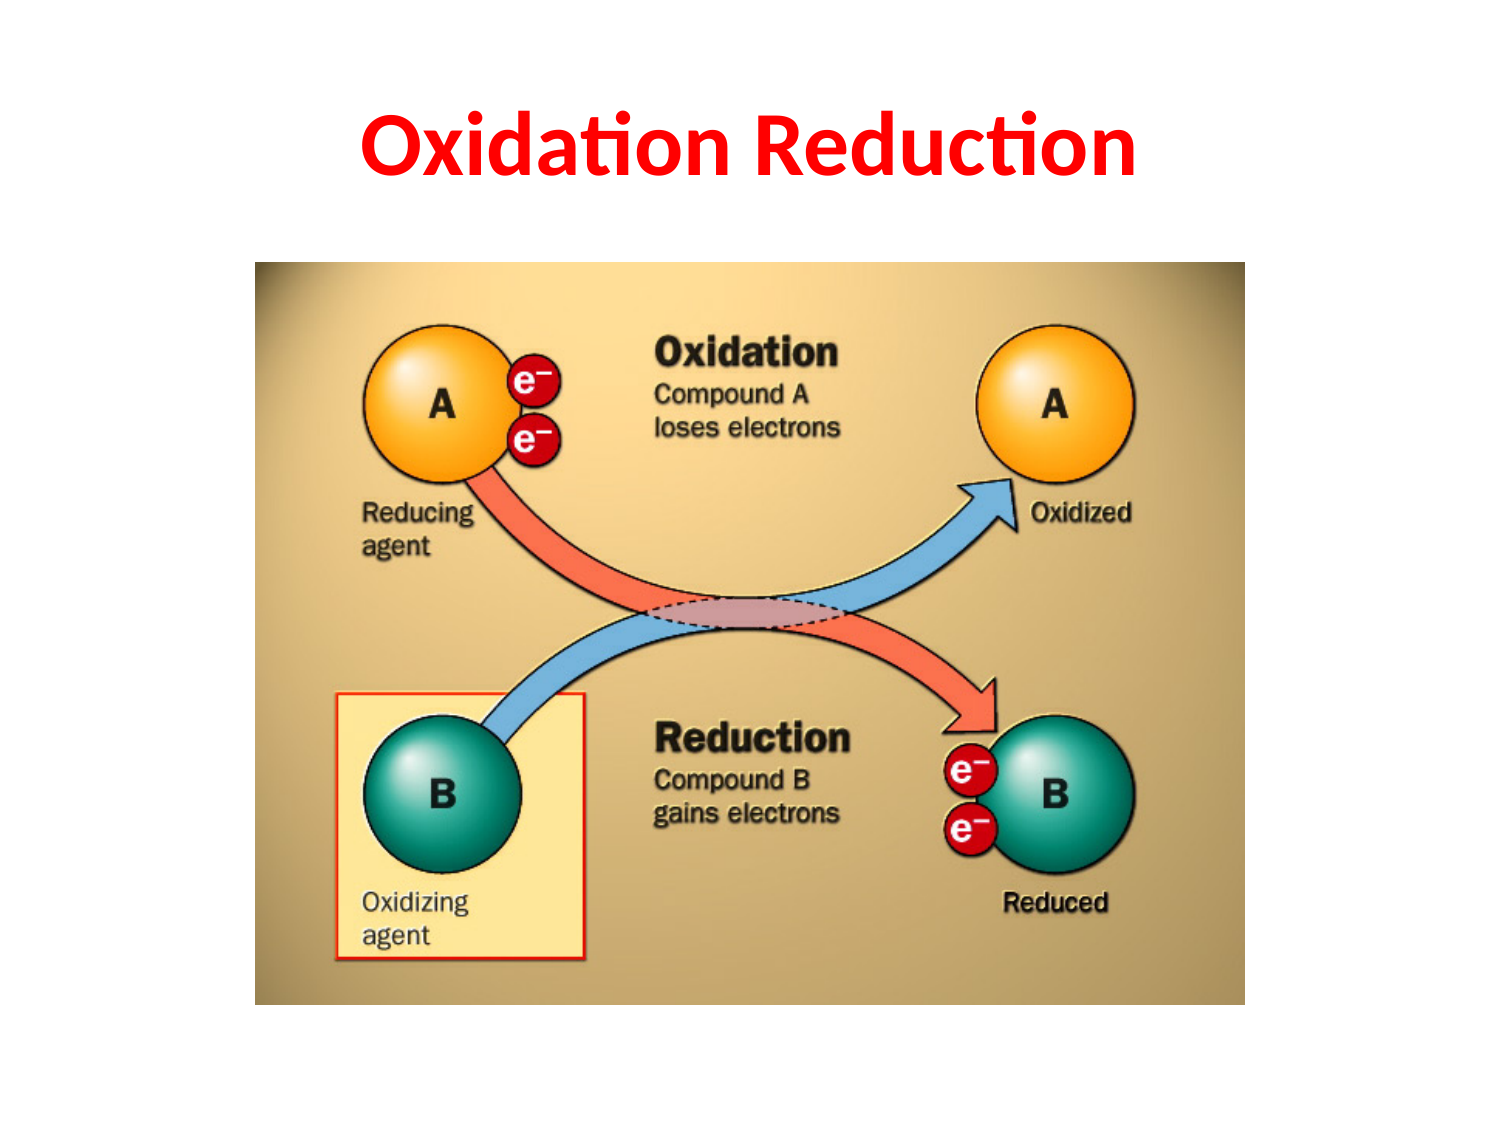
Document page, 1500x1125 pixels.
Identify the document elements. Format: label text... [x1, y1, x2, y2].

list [254, 262, 1246, 1006]
title Oxidation Reduction [75, 45, 1425, 233]
